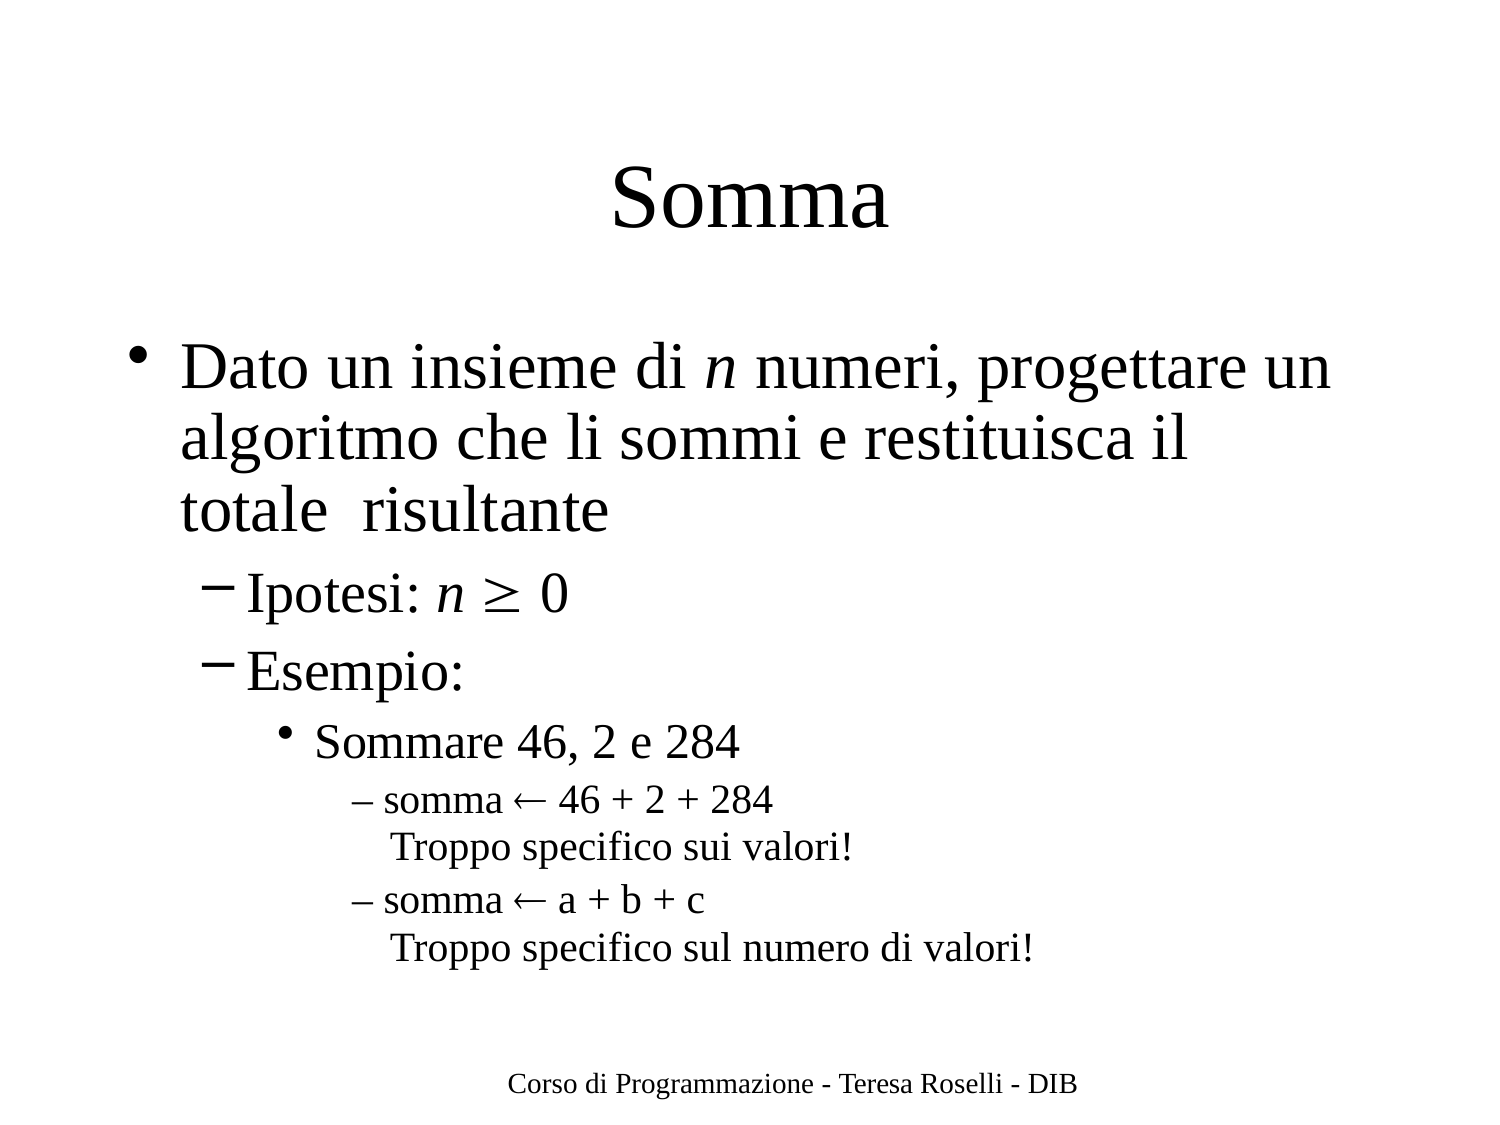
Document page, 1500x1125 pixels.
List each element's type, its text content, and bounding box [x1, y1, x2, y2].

footer Corso di Programmazione - Teresa Roselli - DIB [505, 1065, 1081, 1125]
title Somma [607, 133, 893, 320]
text_box Dato un insieme di n numeri, progettare un algoritmo che li sommi e restituisca il totale risultante Ipotesi: n  0 Esempio: Sommare 46, 2 e 284 – somma  46 + 2 + 284 Troppo specifico sui valori! – somma  a + b + c Troppo specifico sul numero di valori! [125, 320, 1355, 970]
